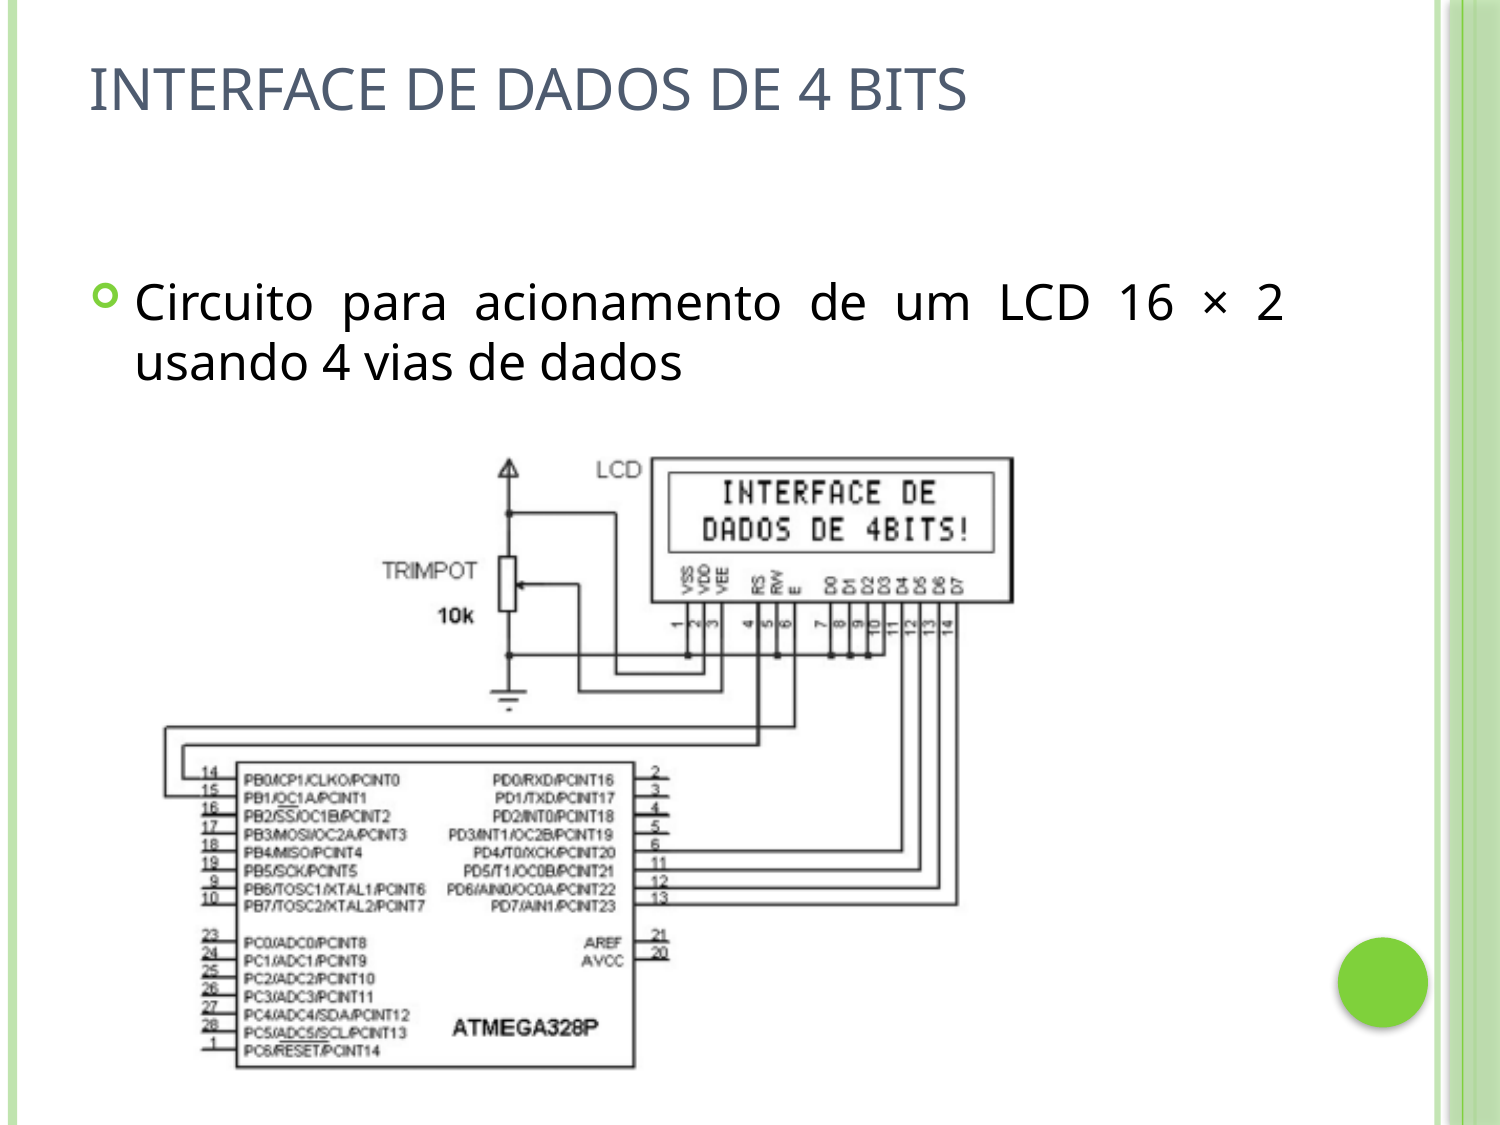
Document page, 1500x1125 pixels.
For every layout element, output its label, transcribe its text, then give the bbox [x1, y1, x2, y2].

picture [145, 406, 1070, 1083]
list Circuito para acionamento de um LCD 16 × 2 usando 4 vias de dados [75, 262, 1300, 1062]
title INTERFACE DE DADOS DE 4 BITS [75, 45, 1300, 233]
